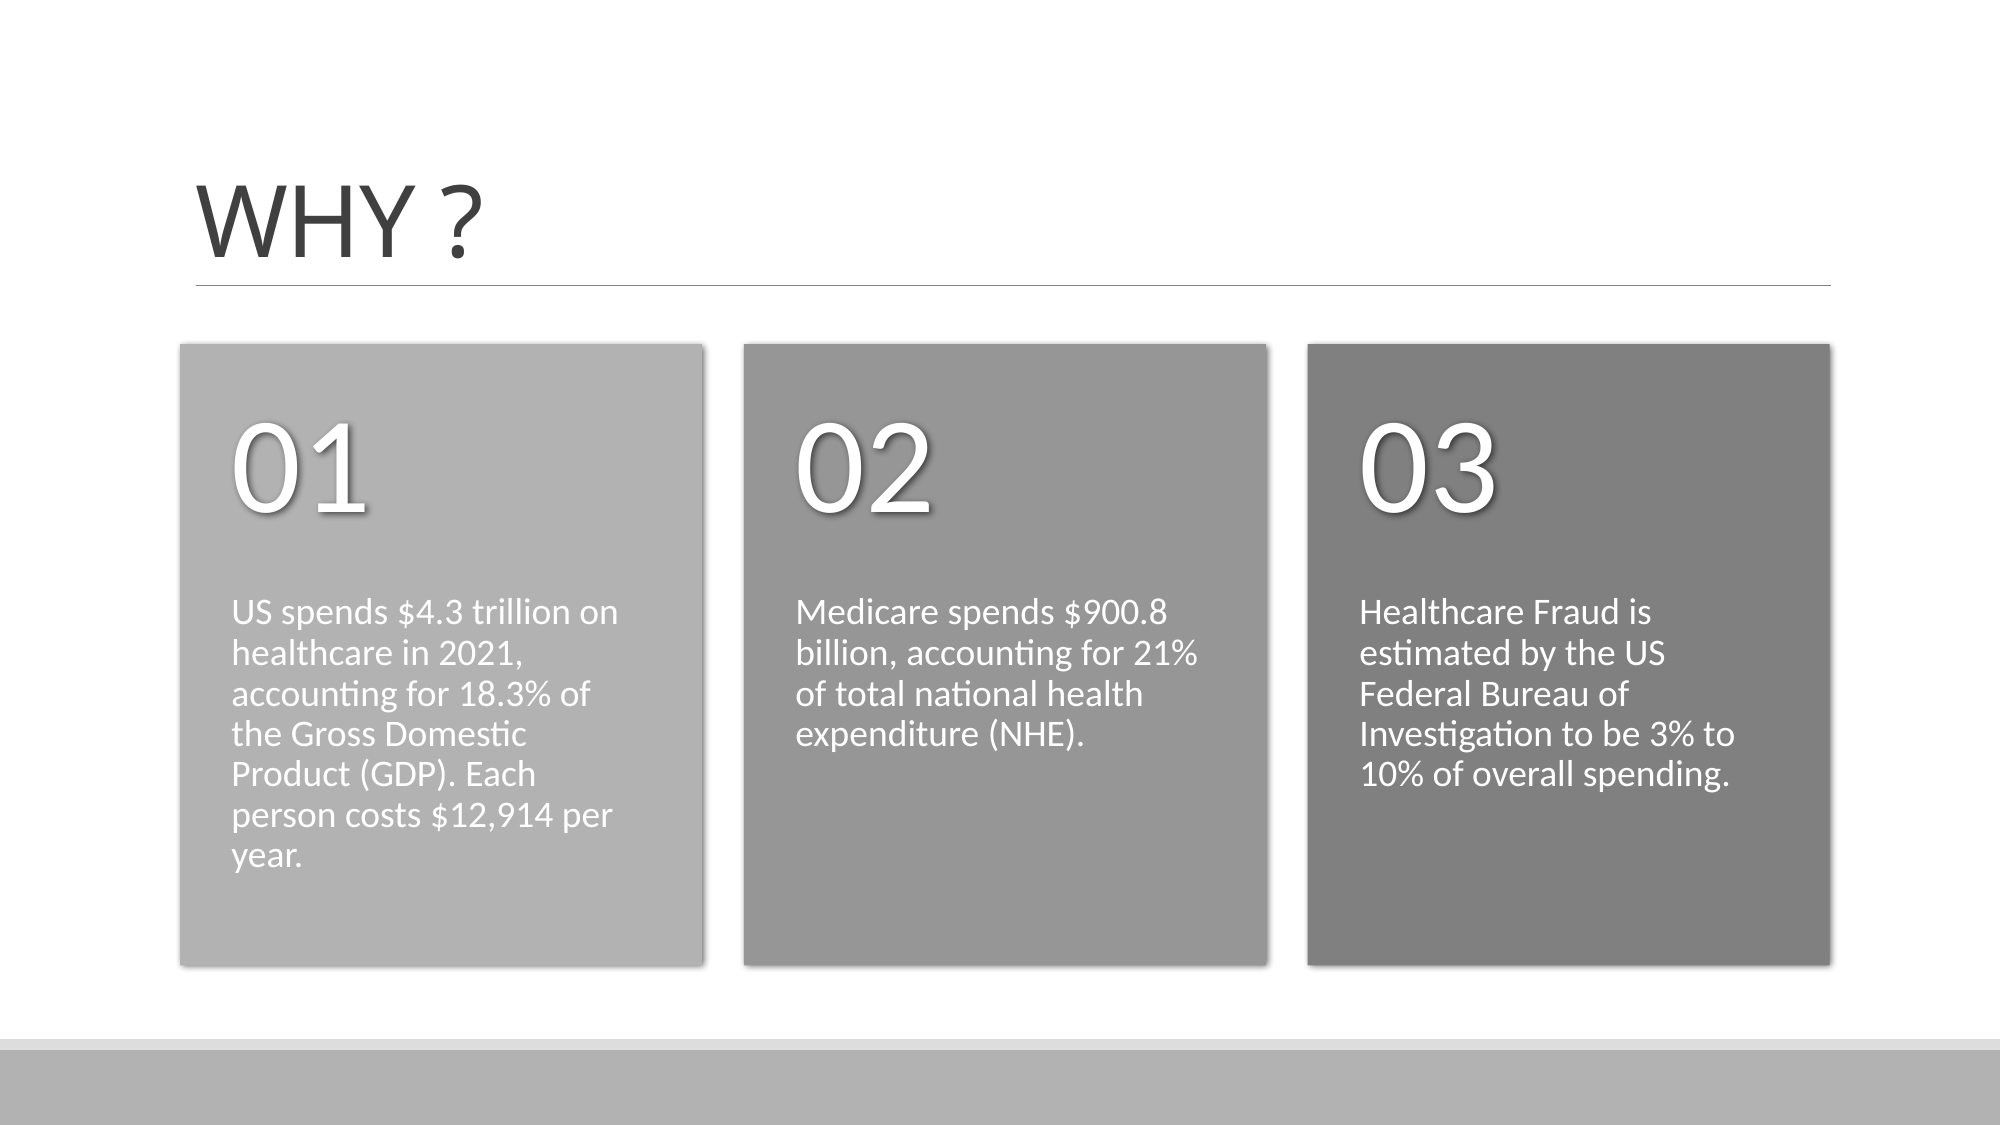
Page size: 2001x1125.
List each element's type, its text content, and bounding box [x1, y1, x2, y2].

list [179, 343, 1831, 966]
title WHY ? [180, 47, 1830, 285]
